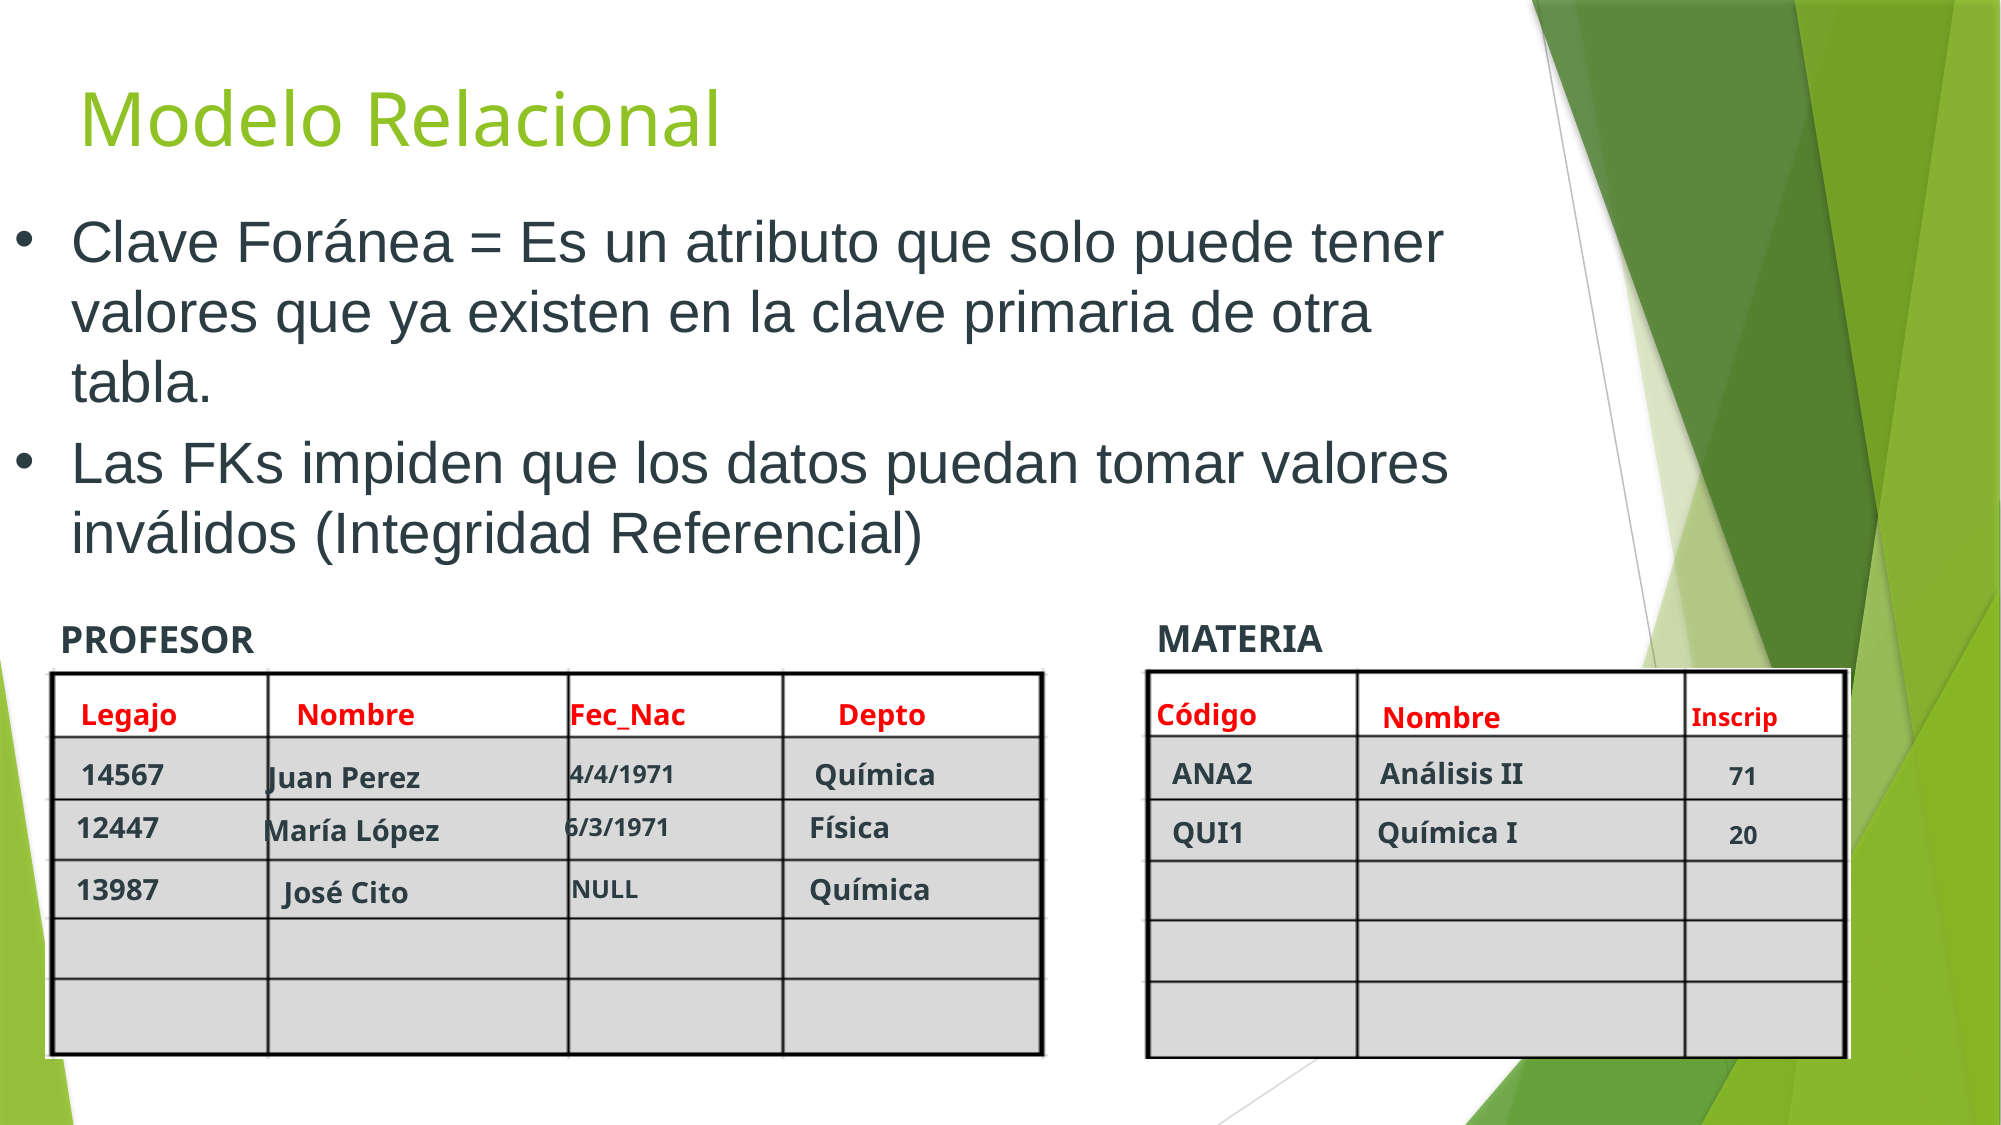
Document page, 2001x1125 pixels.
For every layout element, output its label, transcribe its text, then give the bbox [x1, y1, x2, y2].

text_box Modelo Relacional [63, 63, 1474, 178]
text_box Las FKs impiden que los datos puedan tomar valores inválidos (Integridad Referencial) [0, 417, 1559, 573]
text_box Clave Foránea = Es un atributo que solo puede tener valores que ya existen en la clave primaria de otra tabla. [0, 196, 1505, 417]
picture [1141, 668, 1851, 1060]
text_box MATERIA [1141, 608, 1643, 668]
text_box PROFESOR [45, 608, 547, 667]
picture [44, 668, 1048, 1060]
